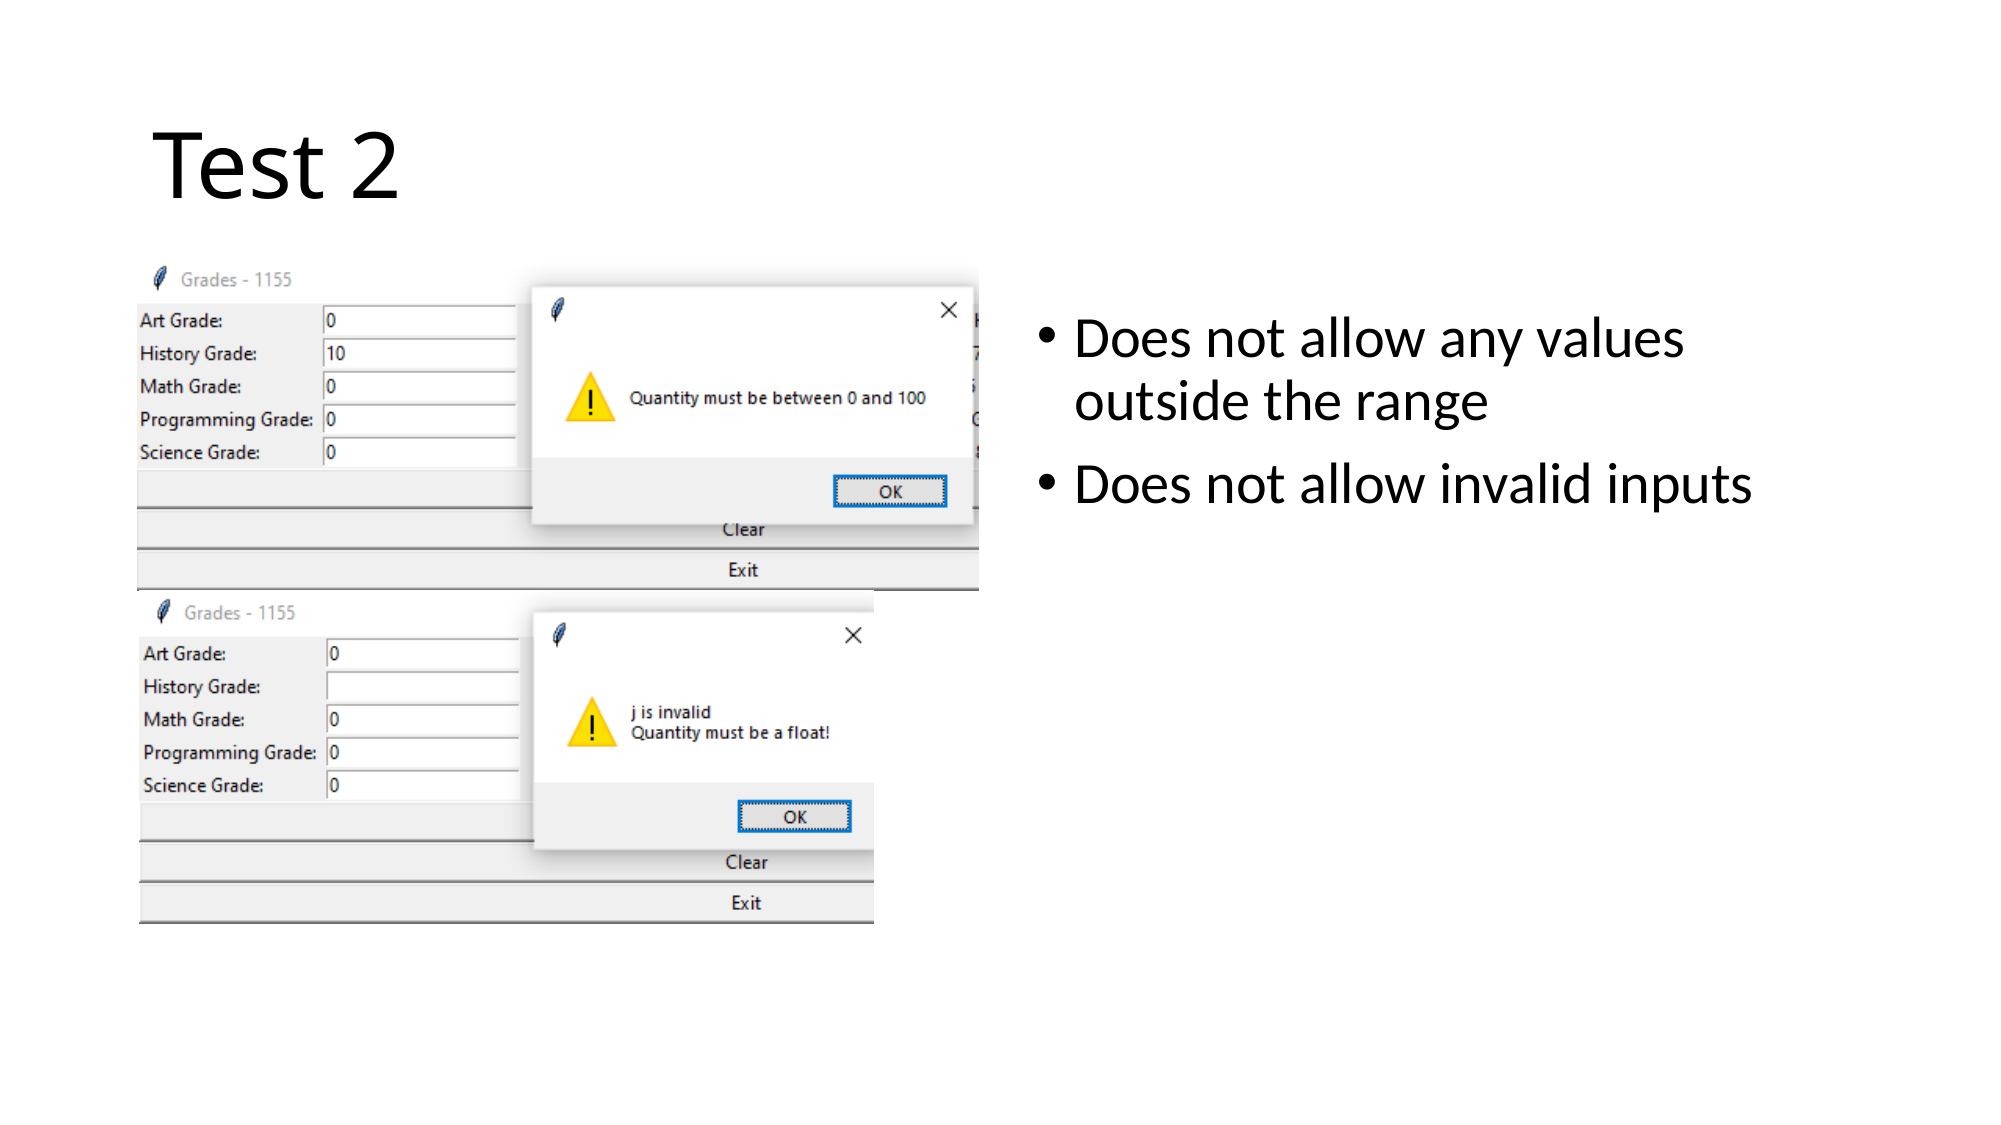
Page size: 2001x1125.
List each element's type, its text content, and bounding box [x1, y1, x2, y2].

title Test 2 [137, 59, 1863, 278]
list Does not allow any values outside the range Does not allow invalid inputs [1021, 299, 1863, 1014]
picture [137, 260, 979, 924]
